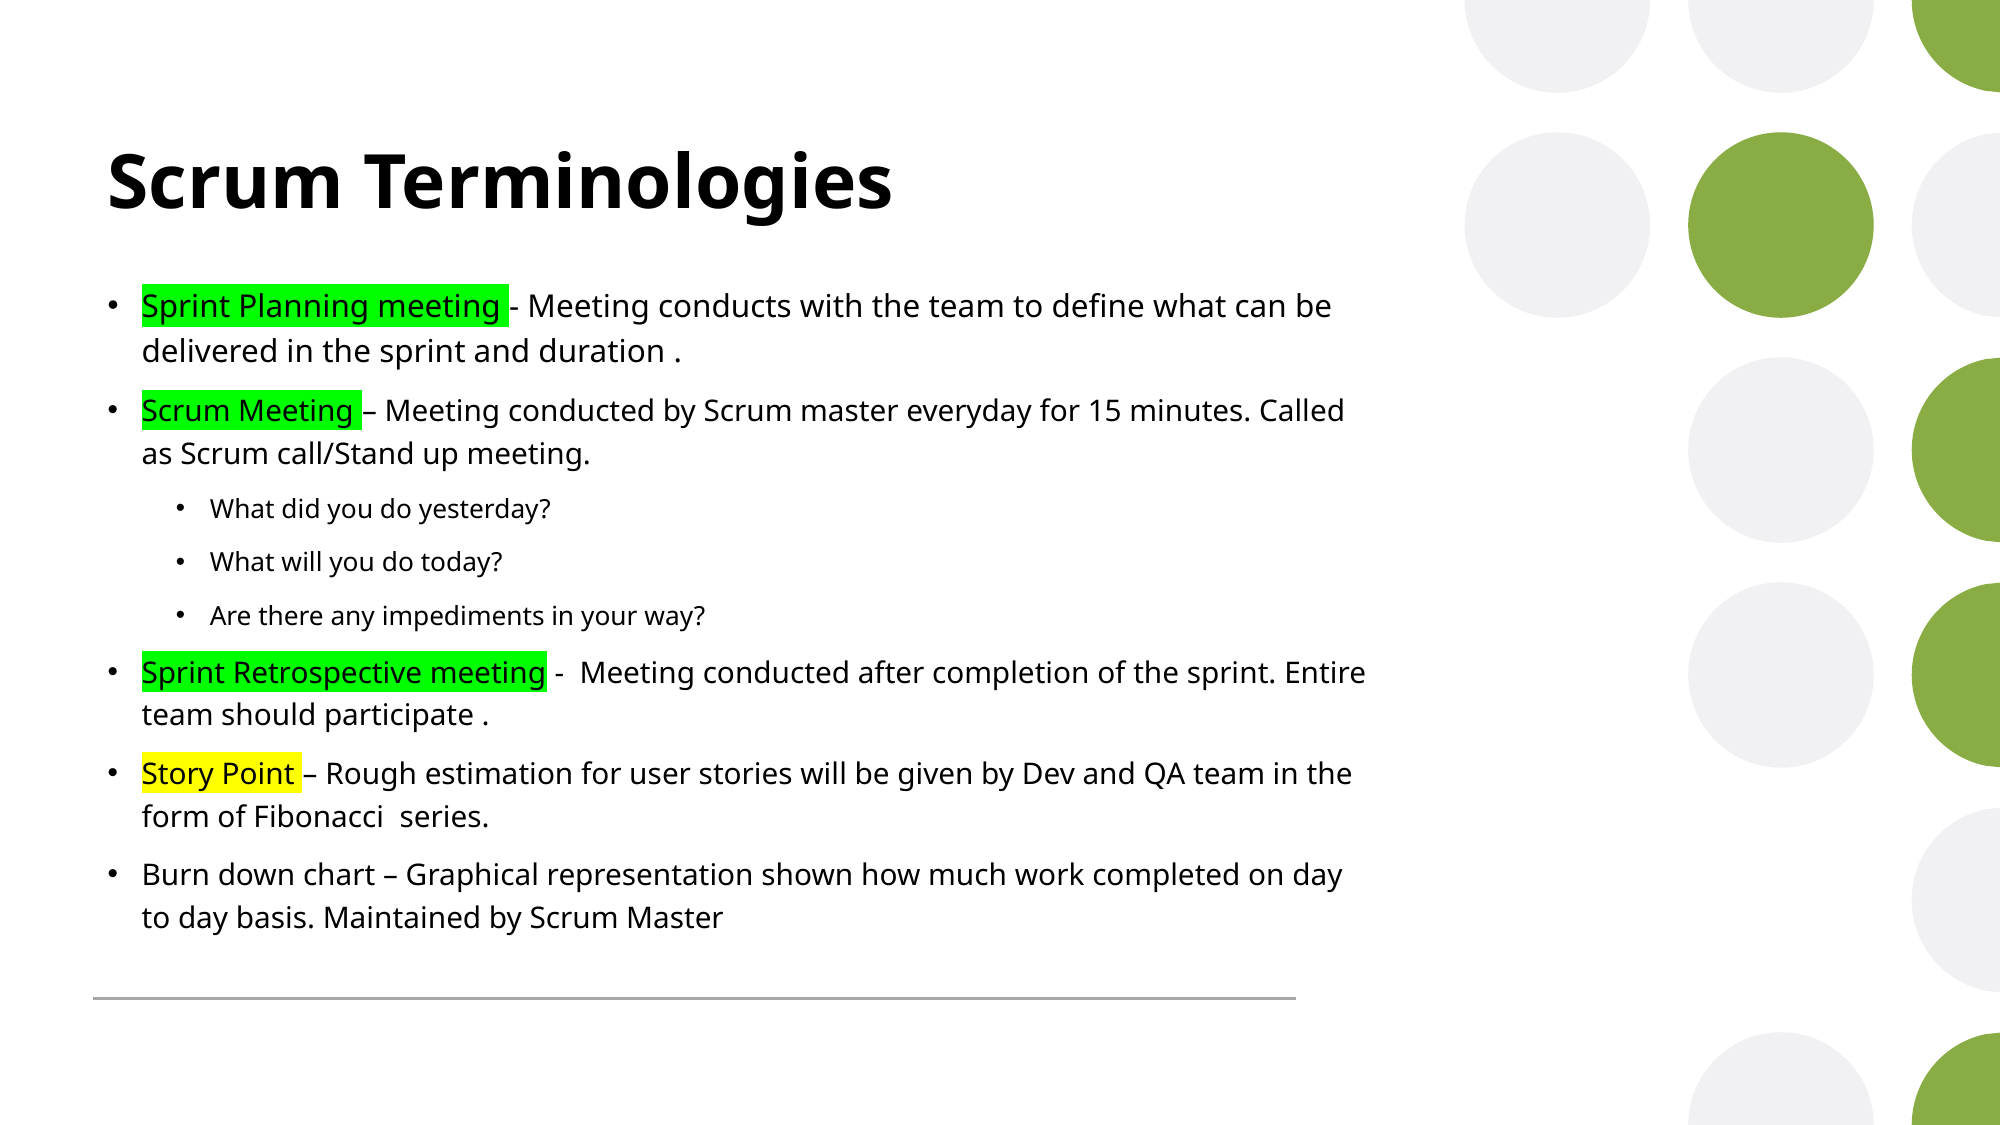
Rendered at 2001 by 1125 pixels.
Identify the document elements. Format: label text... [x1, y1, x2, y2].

list Sprint Planning meeting - Meeting conducts with the team to define what can be delivered in the sprint and duration . Scrum Meeting – Meeting conducted by Scrum master everyday for 15 minutes. Called as Scrum call/Stand up meeting. What did you do yesterday? What will you do today? Are there any impediments in your way? Sprint Retrospective meeting - Meeting conducted after completion of the sprint. Entire team should participate . Story Point – Rough estimation for user stories will be given by Dev and QA team in the form of Fibonacci series. Burn down chart – Graphical representation shown how much work completed on day to day basis. Maintained by Scrum Master [92, 270, 1384, 946]
title Scrum Terminologies [92, 126, 1297, 270]
